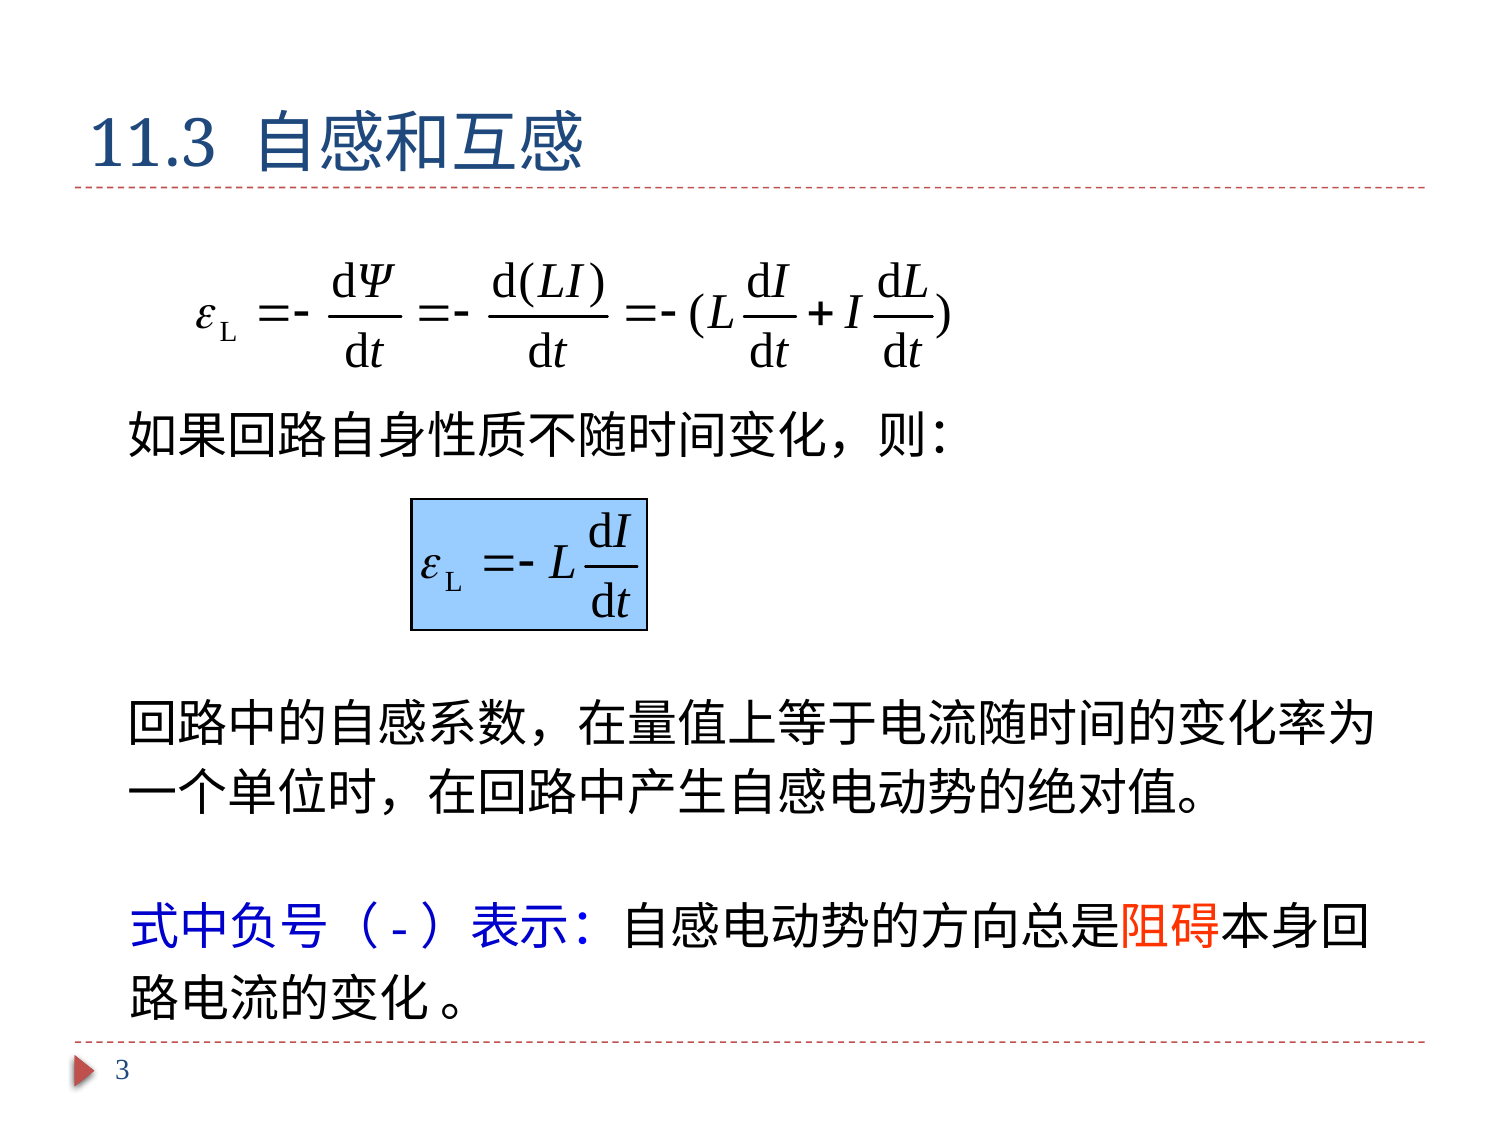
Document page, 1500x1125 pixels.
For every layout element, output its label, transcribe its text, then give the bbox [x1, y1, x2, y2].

text_box 如果回路自身性质不随时间变化，则： [112, 387, 1238, 472]
text_box 式中负号（-）表示：自感电动势的方向总是阻碍本身回路电流的变化 。 [114, 874, 1426, 1034]
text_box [187, 249, 960, 380]
slide_number 3 [100, 1042, 426, 1103]
title 11.3 自感和互感 [75, 37, 1425, 188]
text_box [412, 499, 647, 630]
text_box 回路中的自感系数，在量值上等于电流随时间的变化率为一个单位时，在回路中产生自感电动势的绝对值。 [112, 674, 1436, 828]
